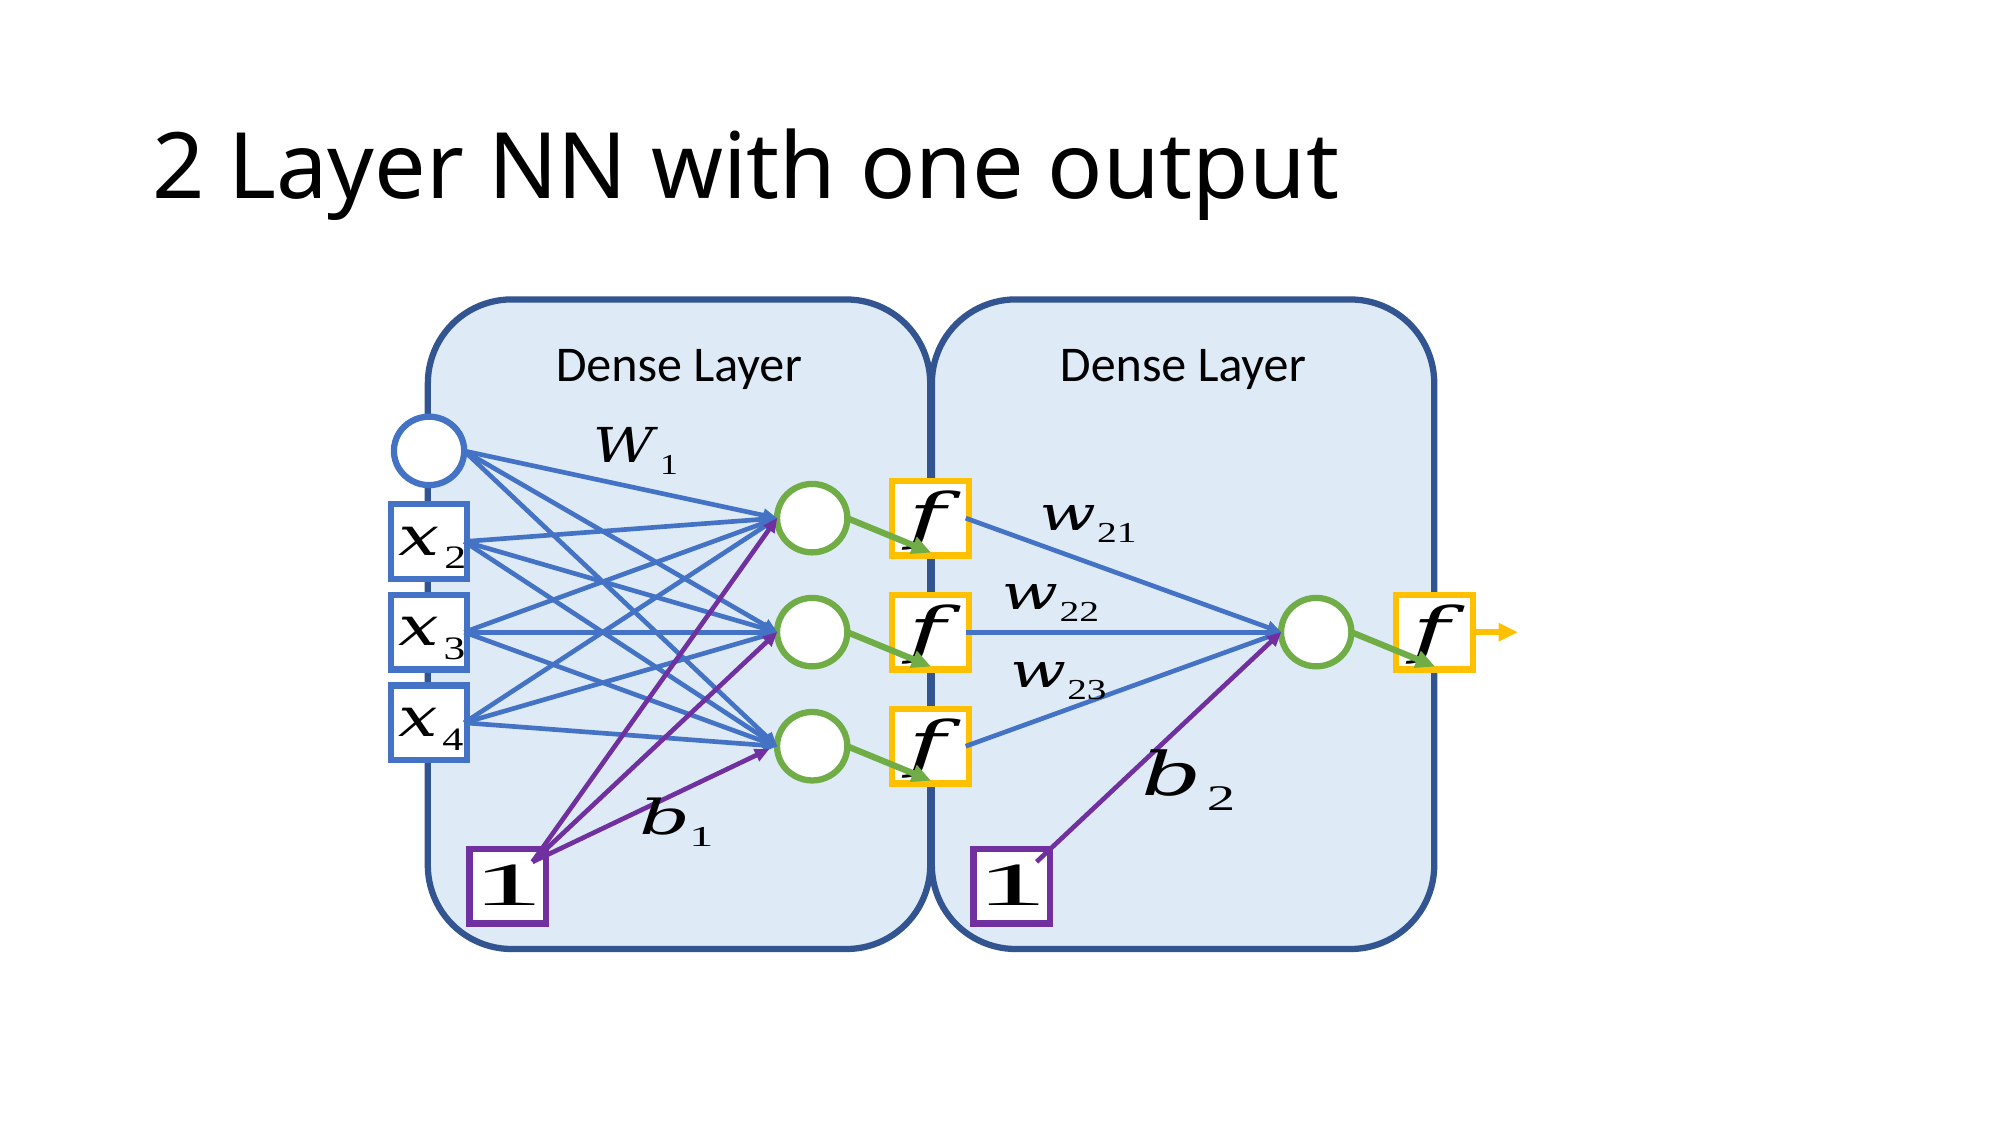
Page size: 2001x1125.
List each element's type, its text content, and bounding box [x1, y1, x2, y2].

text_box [965, 518, 1281, 747]
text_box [464, 450, 778, 747]
text_box Dense Layer [931, 667, 1436, 951]
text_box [1281, 597, 1518, 667]
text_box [976, 632, 1281, 921]
text_box Dense Layer [931, 298, 1436, 597]
title 2 Layer NN with one output [137, 59, 1863, 278]
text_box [777, 483, 966, 781]
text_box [393, 416, 465, 814]
text_box Dense Layer [426, 298, 932, 483]
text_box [472, 518, 777, 921]
text_box Dense Layer [426, 747, 932, 951]
